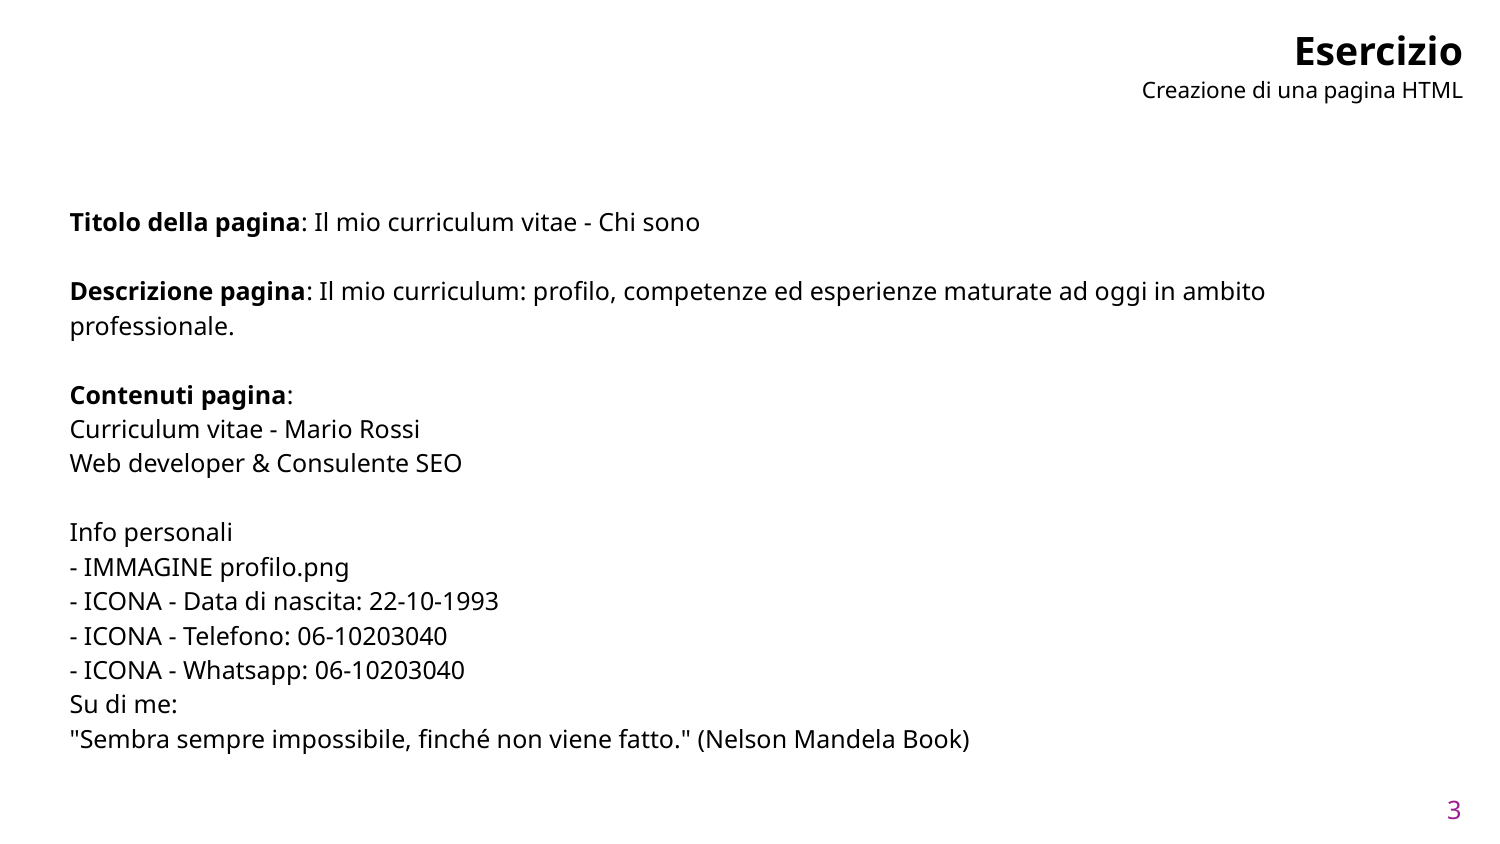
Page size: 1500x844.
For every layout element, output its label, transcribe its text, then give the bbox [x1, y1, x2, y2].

text_box Titolo della pagina: Il mio curriculum vitae - Chi sono Descrizione pagina: Il mio curriculum: profilo, competenze ed esperienze maturate ad oggi in ambito professionale. Contenuti pagina: Curriculum vitae - Mario Rossi Web developer & Consulente SEO Info personali - IMMAGINE profilo.png - ICONA - Data di nascita: 22-10-1993 - ICONA - Telefono: 06-10203040 - ICONA - Whatsapp: 06-10203040 Su di me: "Sembra sempre impossibile, finché non viene fatto." (Nelson Mandela Book) [69, 187, 1432, 780]
title Esercizio [684, 11, 1479, 61]
title Creazione di una pagina HTML [684, 61, 1479, 114]
text_box 3 [1371, 779, 1462, 844]
